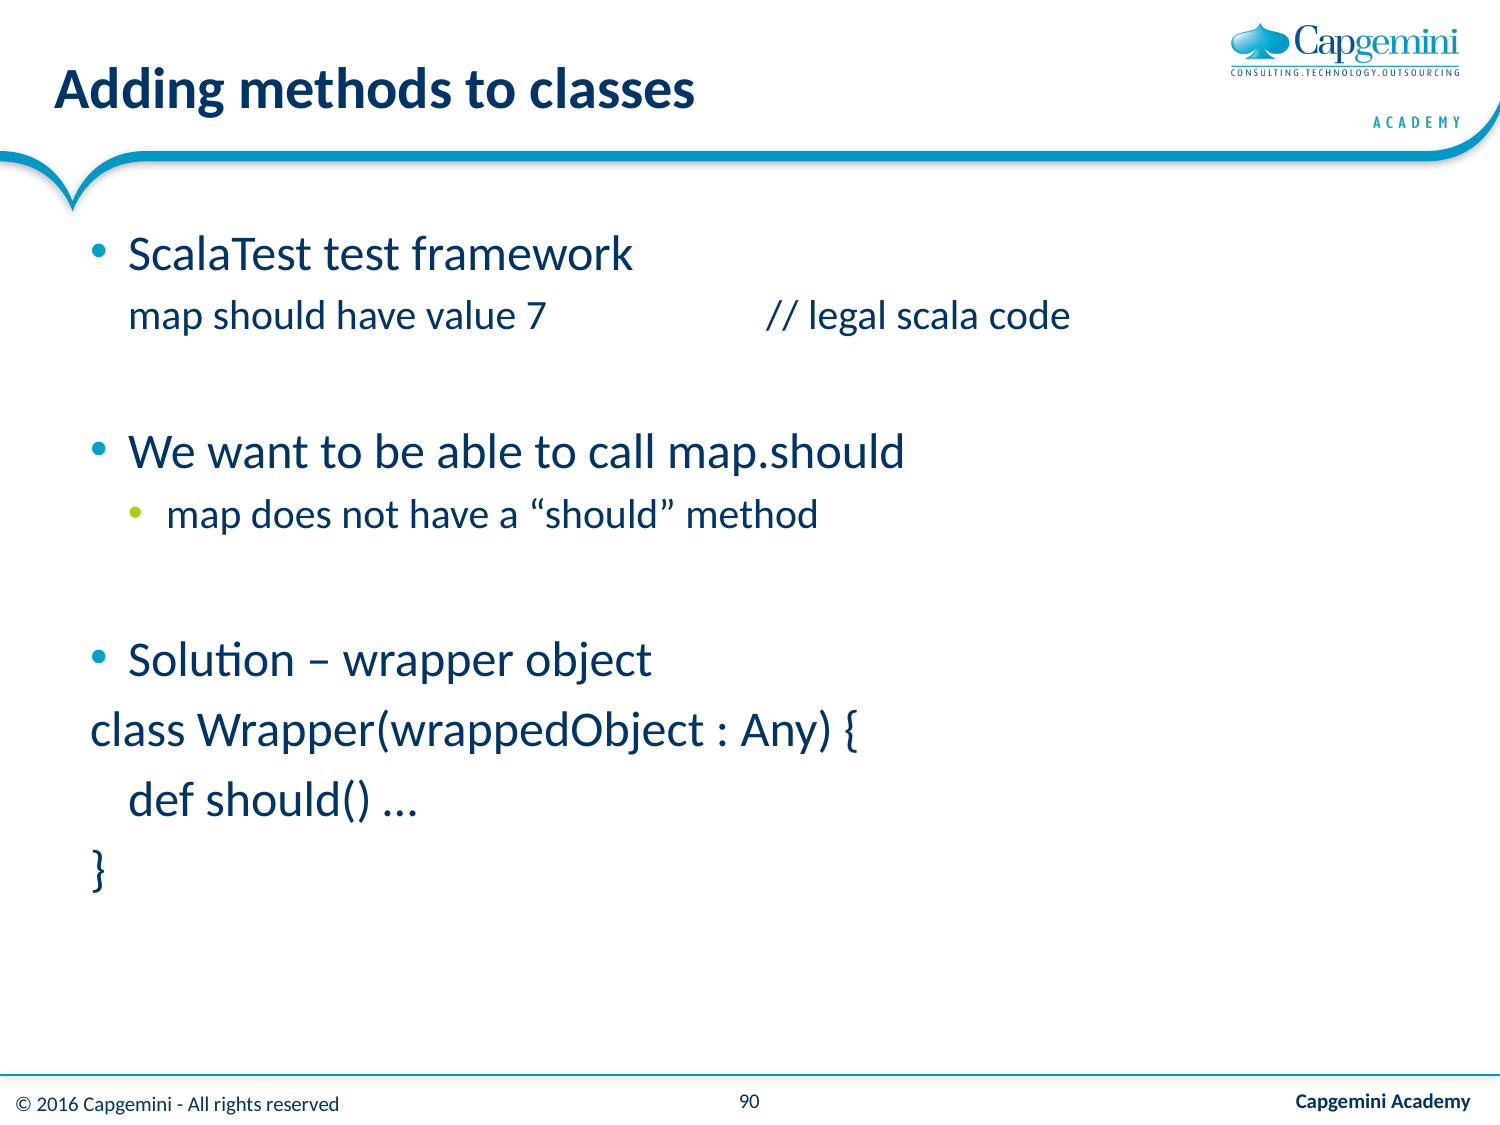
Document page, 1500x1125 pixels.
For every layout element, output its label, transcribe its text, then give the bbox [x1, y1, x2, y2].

title Adding methods to classes [24, 0, 1376, 188]
slide_number 90 [680, 1076, 819, 1125]
list ScalaTest test framework map should have value 7 // legal scala code We want to be able to call map.should map does not have a “should” method Solution – wrapper object class Wrapper(wrappedObject : Any) { def should() … } [74, 212, 1426, 923]
picture [1376, 23, 1461, 128]
